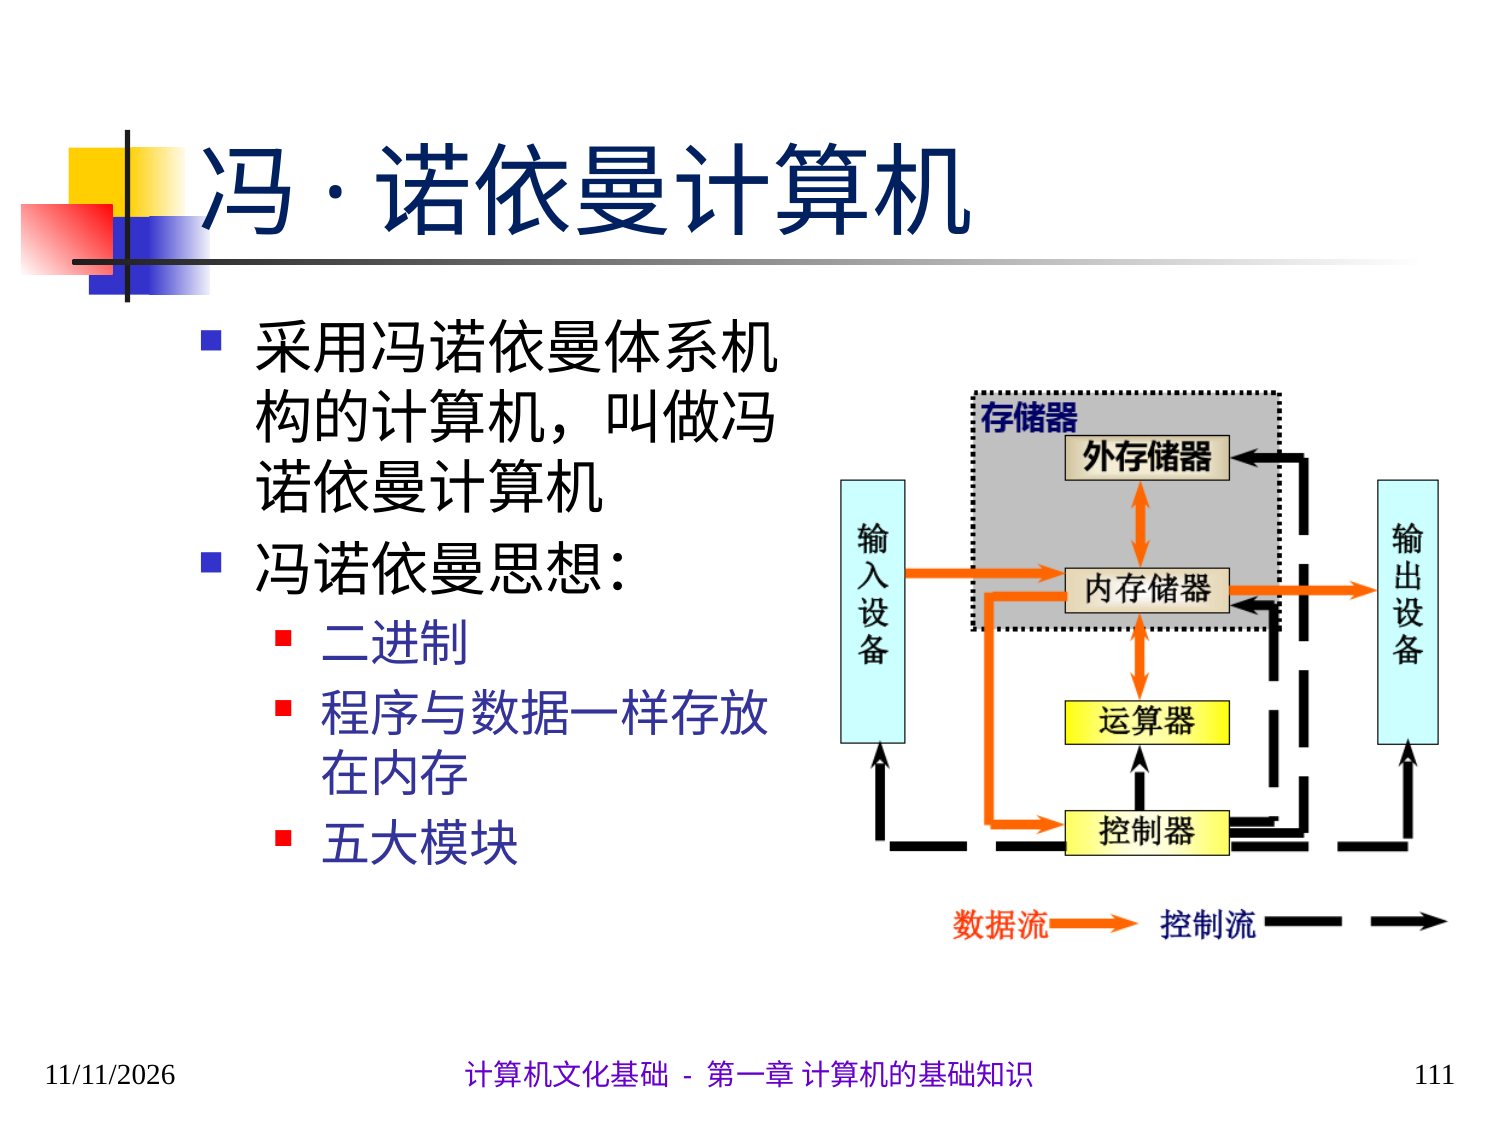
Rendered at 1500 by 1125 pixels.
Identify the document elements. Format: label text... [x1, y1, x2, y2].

title 冯·诺依曼计算机 [183, 101, 1468, 256]
slide_number 111 [1281, 1023, 1471, 1099]
footer 计算机文化基础 - 第一章 计算机的基础知识 [242, 1024, 1258, 1100]
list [838, 352, 1470, 973]
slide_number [29, 1023, 219, 1099]
list 采用冯诺依曼体系机构的计算机，叫做冯诺依曼计算机 冯诺依曼思想： 二进制 程序与数据一样存放在内存 五大模块 [183, 302, 814, 1024]
